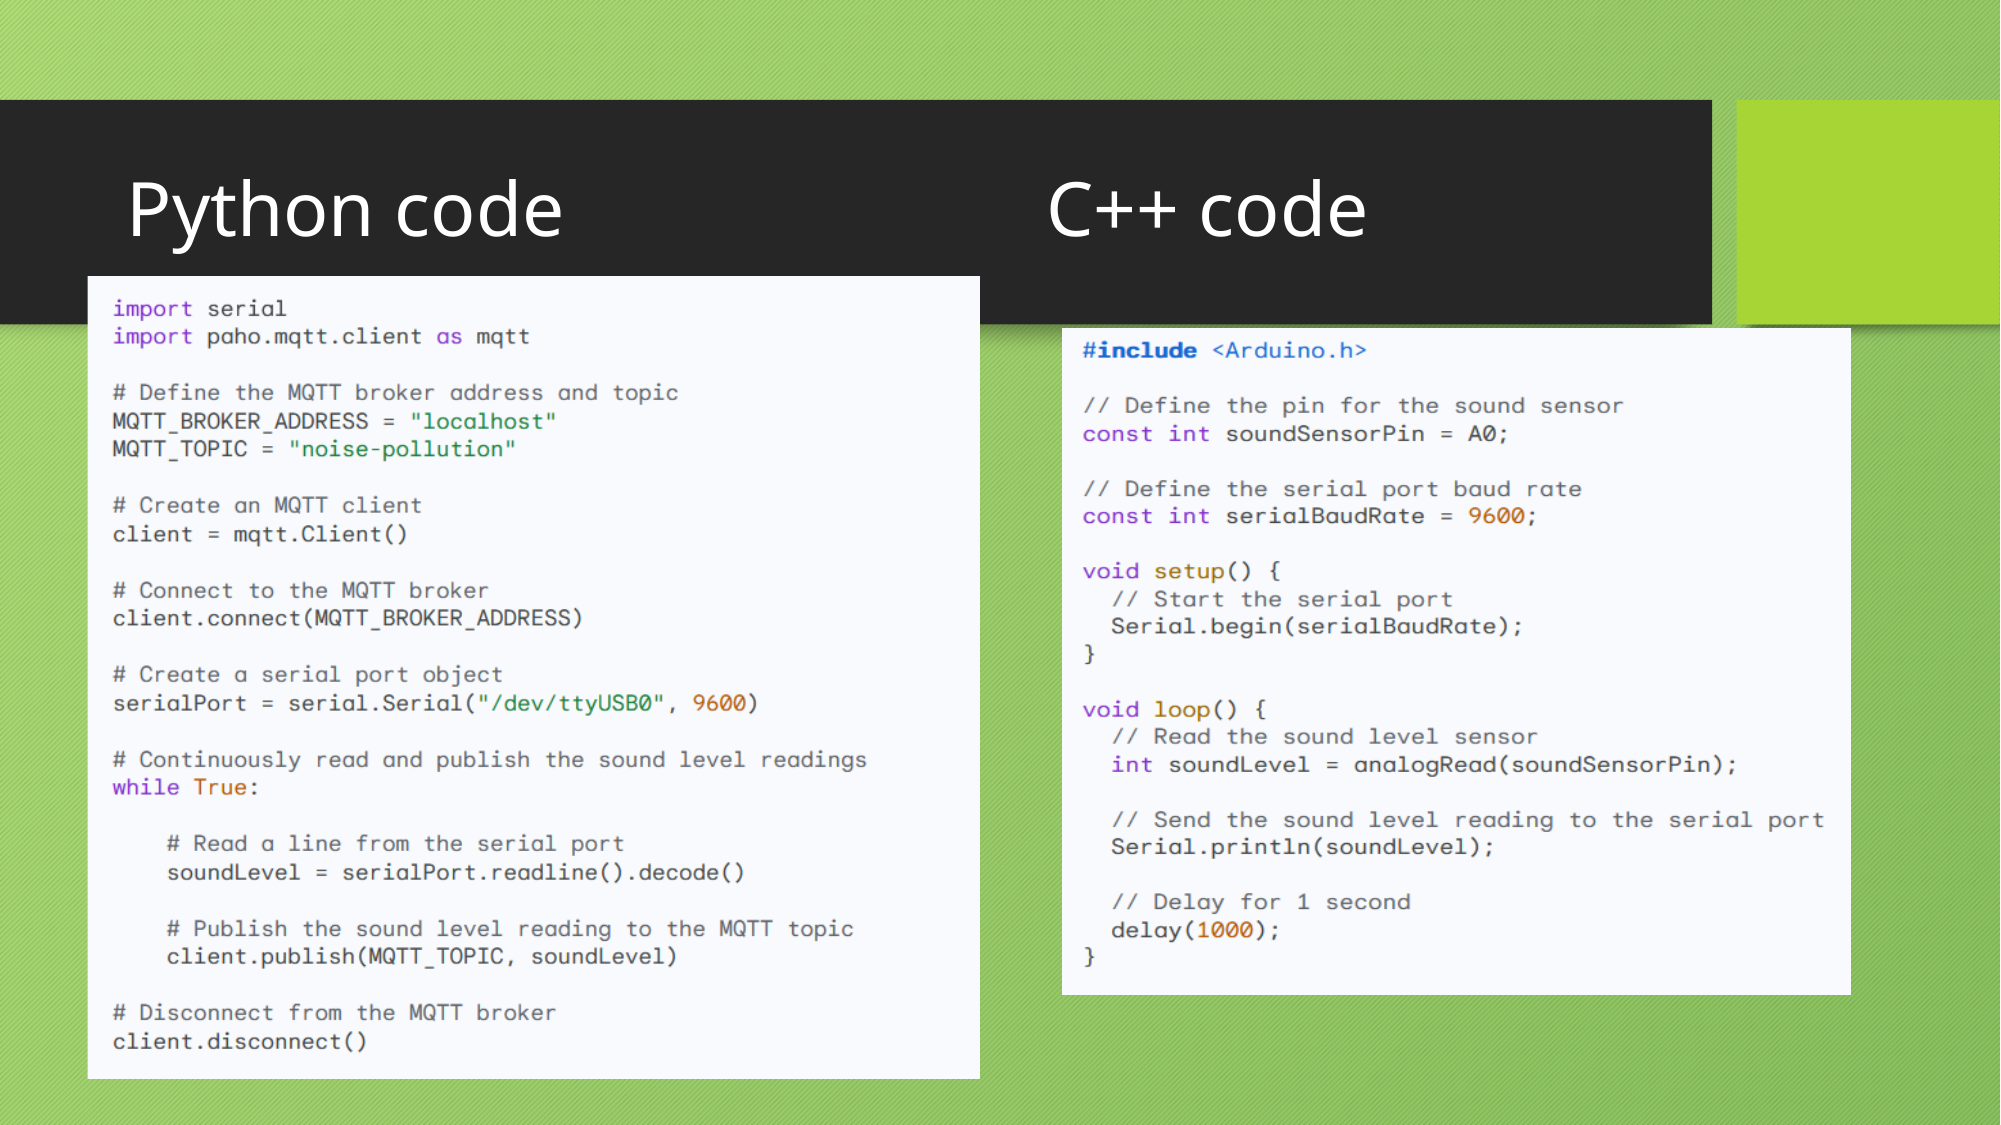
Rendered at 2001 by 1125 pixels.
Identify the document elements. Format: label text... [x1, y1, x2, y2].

picture [0, 276, 1713, 1079]
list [1043, 328, 1852, 1002]
title Python code C++ code [111, 123, 1689, 301]
picture [1736, 325, 2000, 347]
